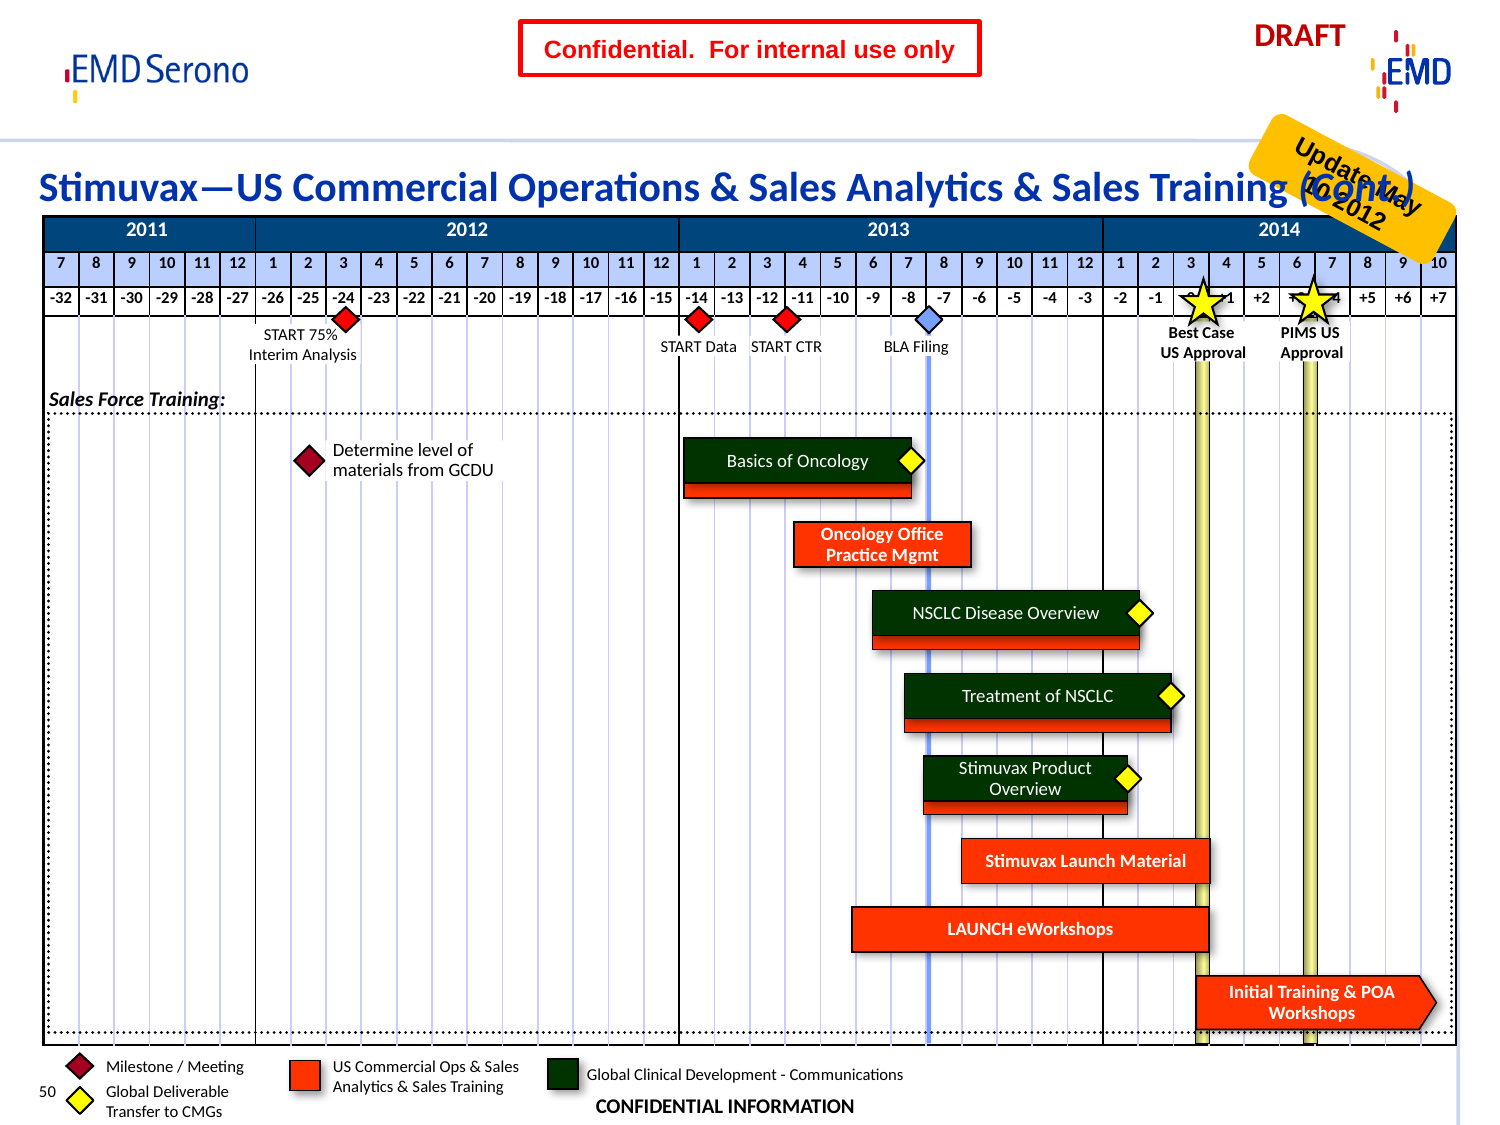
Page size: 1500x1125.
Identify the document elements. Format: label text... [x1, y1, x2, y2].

title Stimuvax—US Commercial Operations & Sales Analytics & Sales Training (Cont.) [38, 164, 1454, 331]
text_box Initial Training & POA Workshops [1196, 975, 1437, 1030]
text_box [904, 673, 1185, 733]
text_box Determine level of materials from GCDU [325, 440, 510, 481]
text_box Stimuvax Launch Material [961, 838, 1211, 884]
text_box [923, 756, 1142, 815]
text_box US Commercial Ops & Sales Analytics & Sales Training [328, 1056, 554, 1095]
text_box Oncology Office Practice Mgmt [793, 521, 971, 567]
picture [65, 54, 248, 103]
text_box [66, 1043, 282, 1123]
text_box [872, 590, 1154, 650]
slide_number 50 [38, 1080, 61, 1117]
text_box [294, 445, 325, 476]
text_box [289, 1060, 320, 1091]
text_box [547, 1058, 578, 1089]
text_box LAUNCH eWorkshops [852, 907, 1210, 953]
text_box Sales Force Training: [49, 379, 506, 417]
text_box Global Clinical Development - Communications [582, 1052, 966, 1096]
text_box [48, 413, 1452, 1033]
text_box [683, 438, 925, 499]
